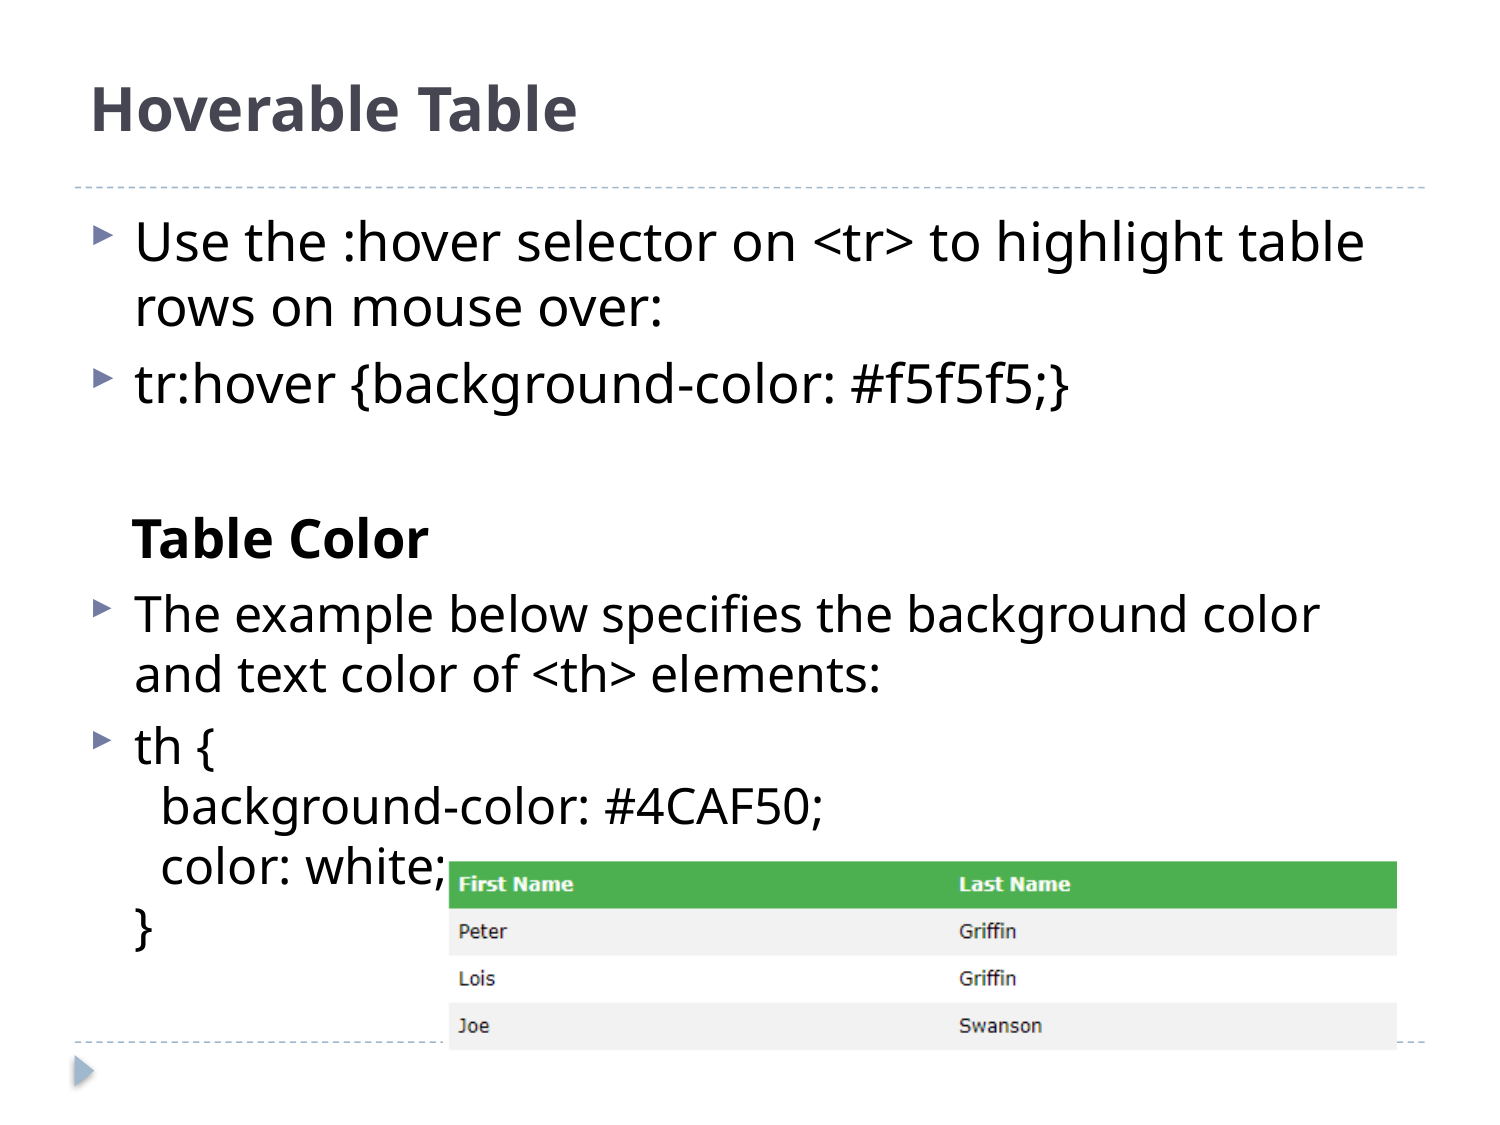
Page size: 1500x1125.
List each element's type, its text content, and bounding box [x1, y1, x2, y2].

list Use the :hover selector on <tr> to highlight table rows on mouse over: tr:hover {background-color: #f5f5f5;} Table Color The example below specifies the background color and text color of <th> elements: th { background-color: #4CAF50; color: white; } [75, 200, 1425, 1010]
title Hoverable Table [75, 62, 1425, 200]
picture [442, 849, 1397, 1066]
